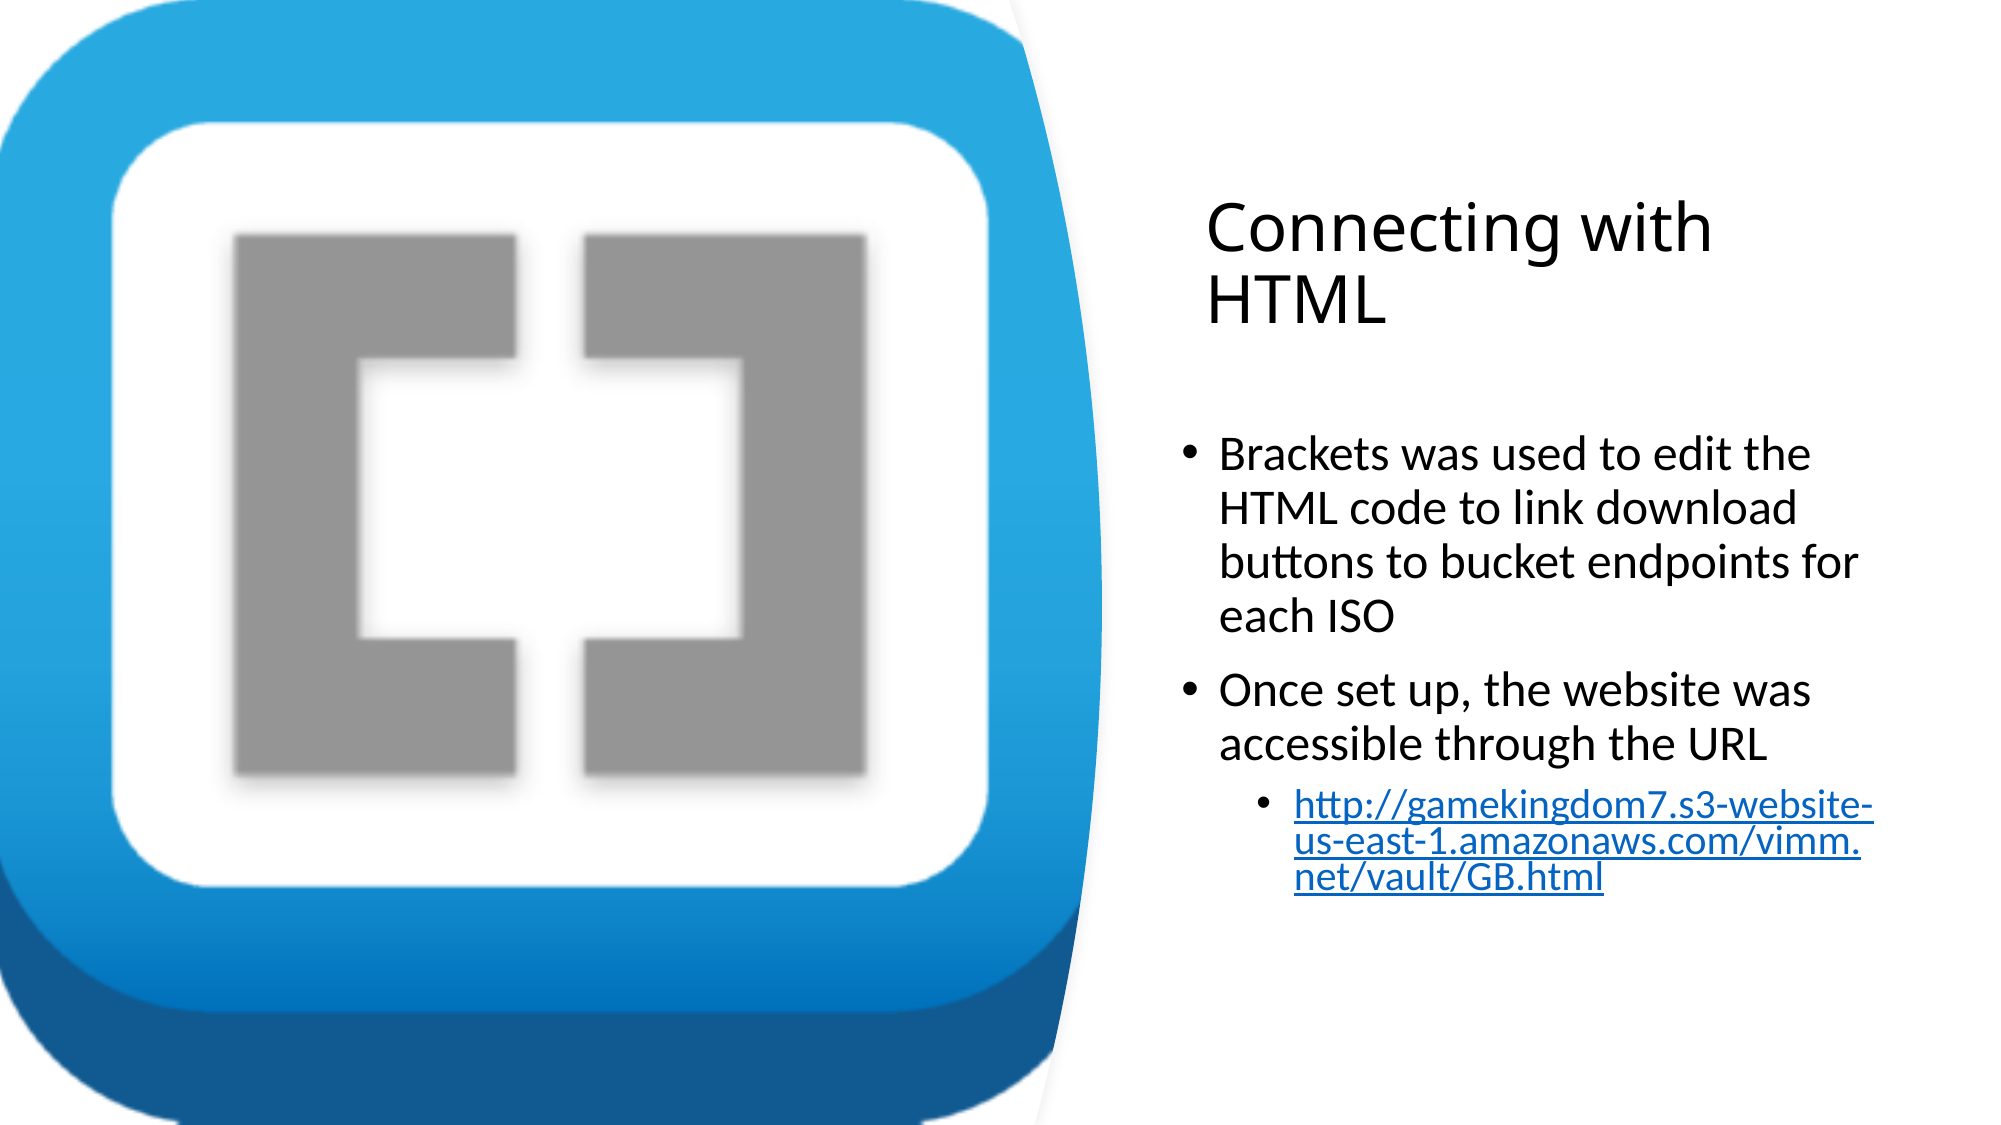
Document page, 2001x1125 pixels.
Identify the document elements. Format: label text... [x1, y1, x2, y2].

title Connecting with HTML [1190, 136, 1898, 346]
list Brackets was used to edit the HTML code to link download buttons to bucket endpoints for each ISO Once set up, the website was accessible through the URL http://gamekingdom7.s3-website-us-east-1.amazonaws.com/vimm.net/vault/GB.html [1166, 419, 1898, 1030]
picture [0, 0, 1102, 1125]
